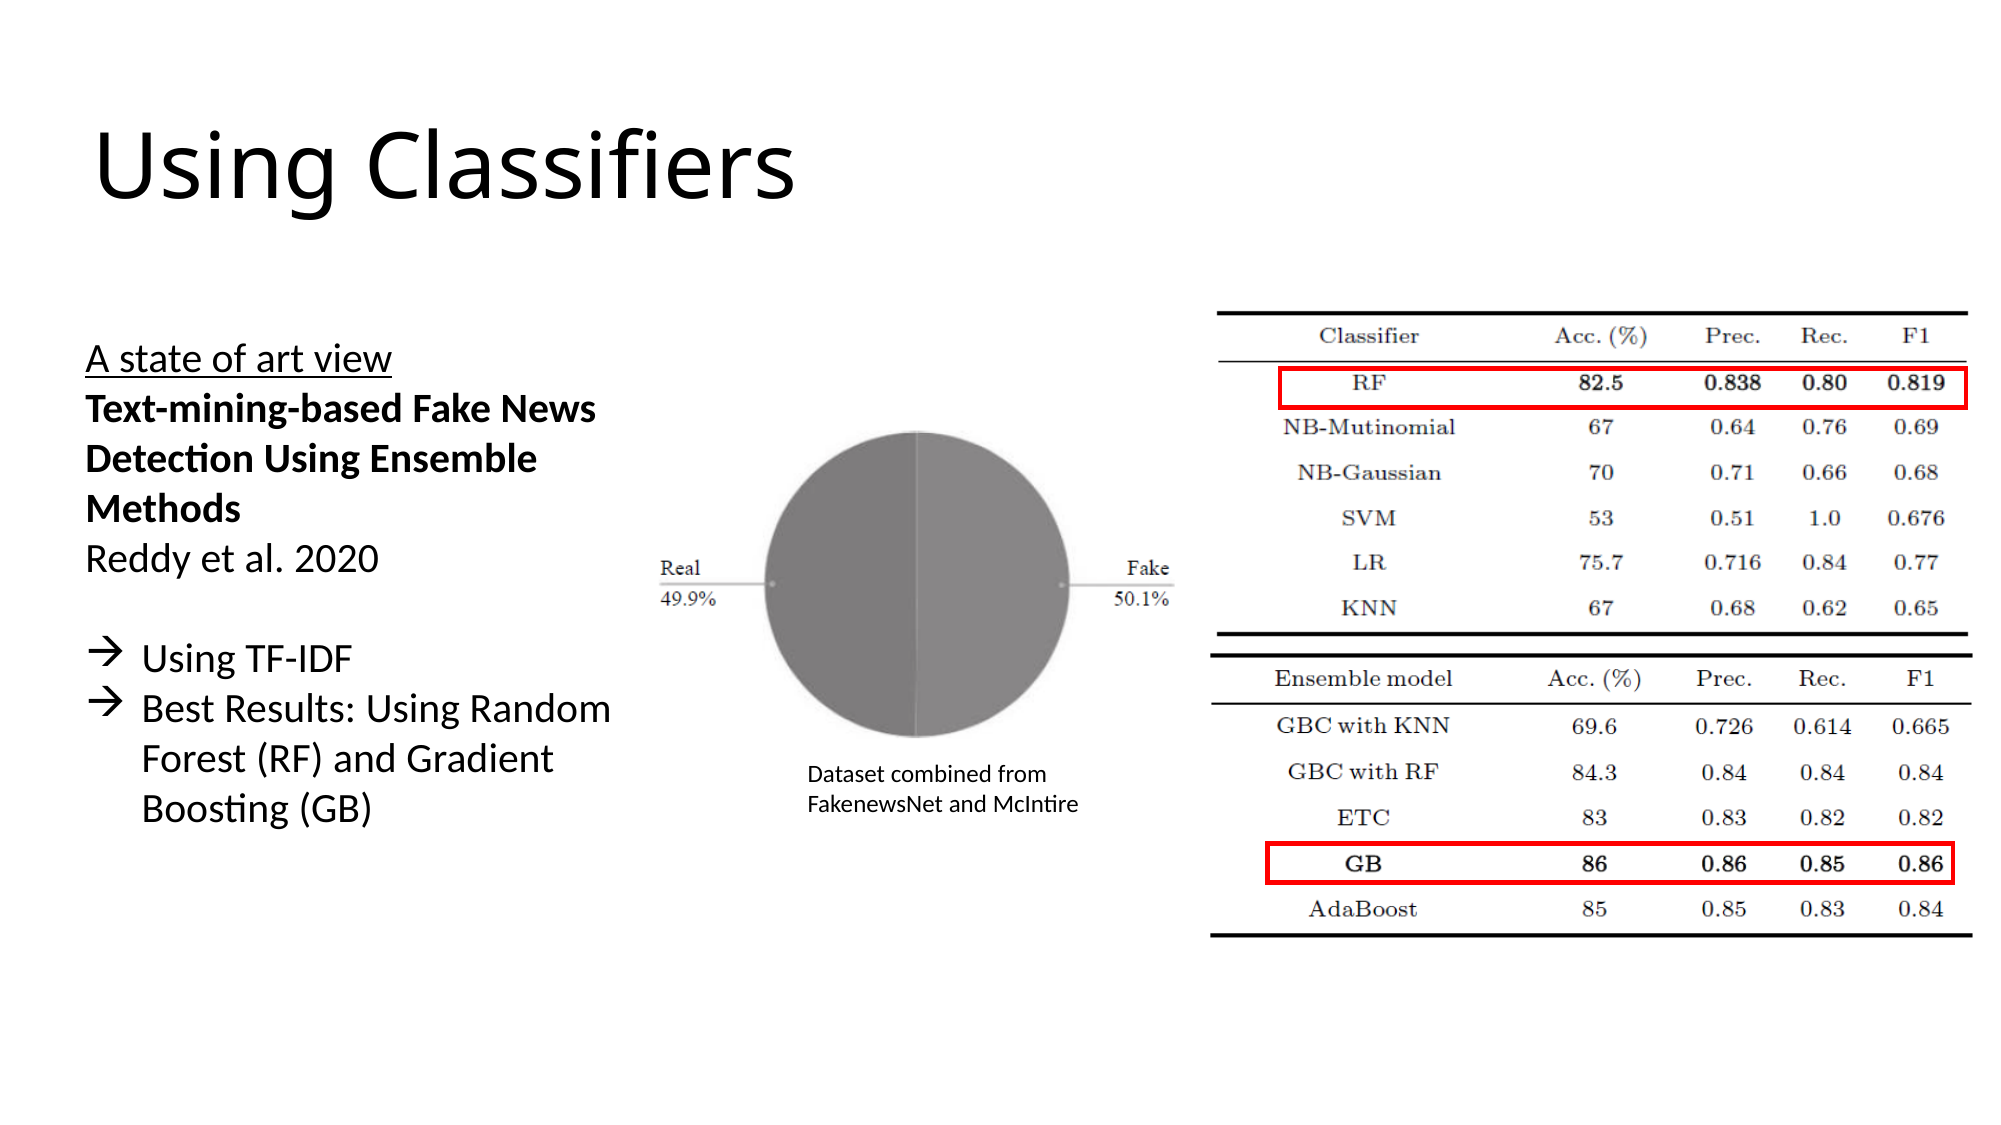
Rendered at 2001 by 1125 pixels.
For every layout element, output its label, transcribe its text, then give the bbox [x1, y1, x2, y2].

text_box A state of art view Text-mining-based Fake News Detection Using Ensemble Methods Reddy et al. 2020 Using TF-IDF Best Results: Using Random Forest (RF) and Gradient Boosting (GB) [70, 323, 687, 839]
text_box Dataset combined from FakenewsNet and McIntire [792, 750, 1097, 825]
picture [646, 407, 1183, 750]
title Using Classifiers [77, 59, 1863, 278]
picture [1202, 303, 1982, 950]
